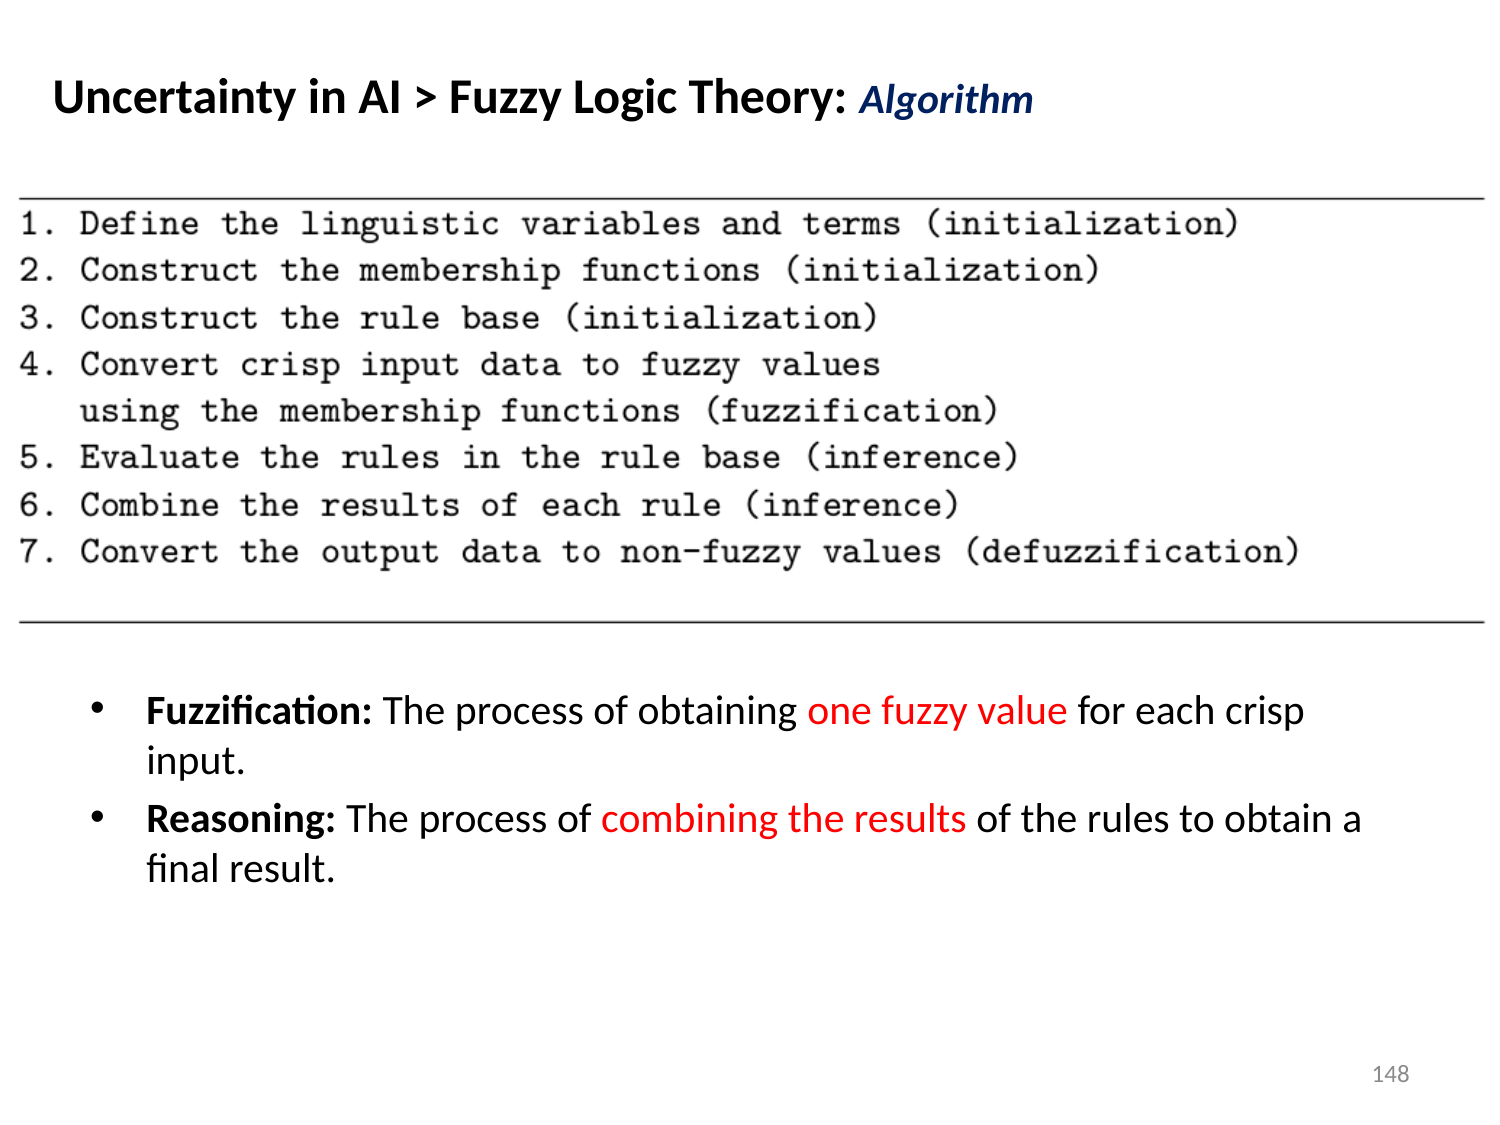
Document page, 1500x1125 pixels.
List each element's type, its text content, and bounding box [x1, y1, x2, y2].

picture [12, 190, 1497, 638]
text_box Uncertainty in AI > Fuzzy Logic Theory: Algorithm [37, 0, 1488, 188]
text_box Fuzzification: The process of obtaining one fuzzy value for each crisp input. Reasoning: The process of combining the results of the rules to obtain a final result. [74, 674, 1422, 1050]
slide_number 148 [1074, 1042, 1425, 1103]
